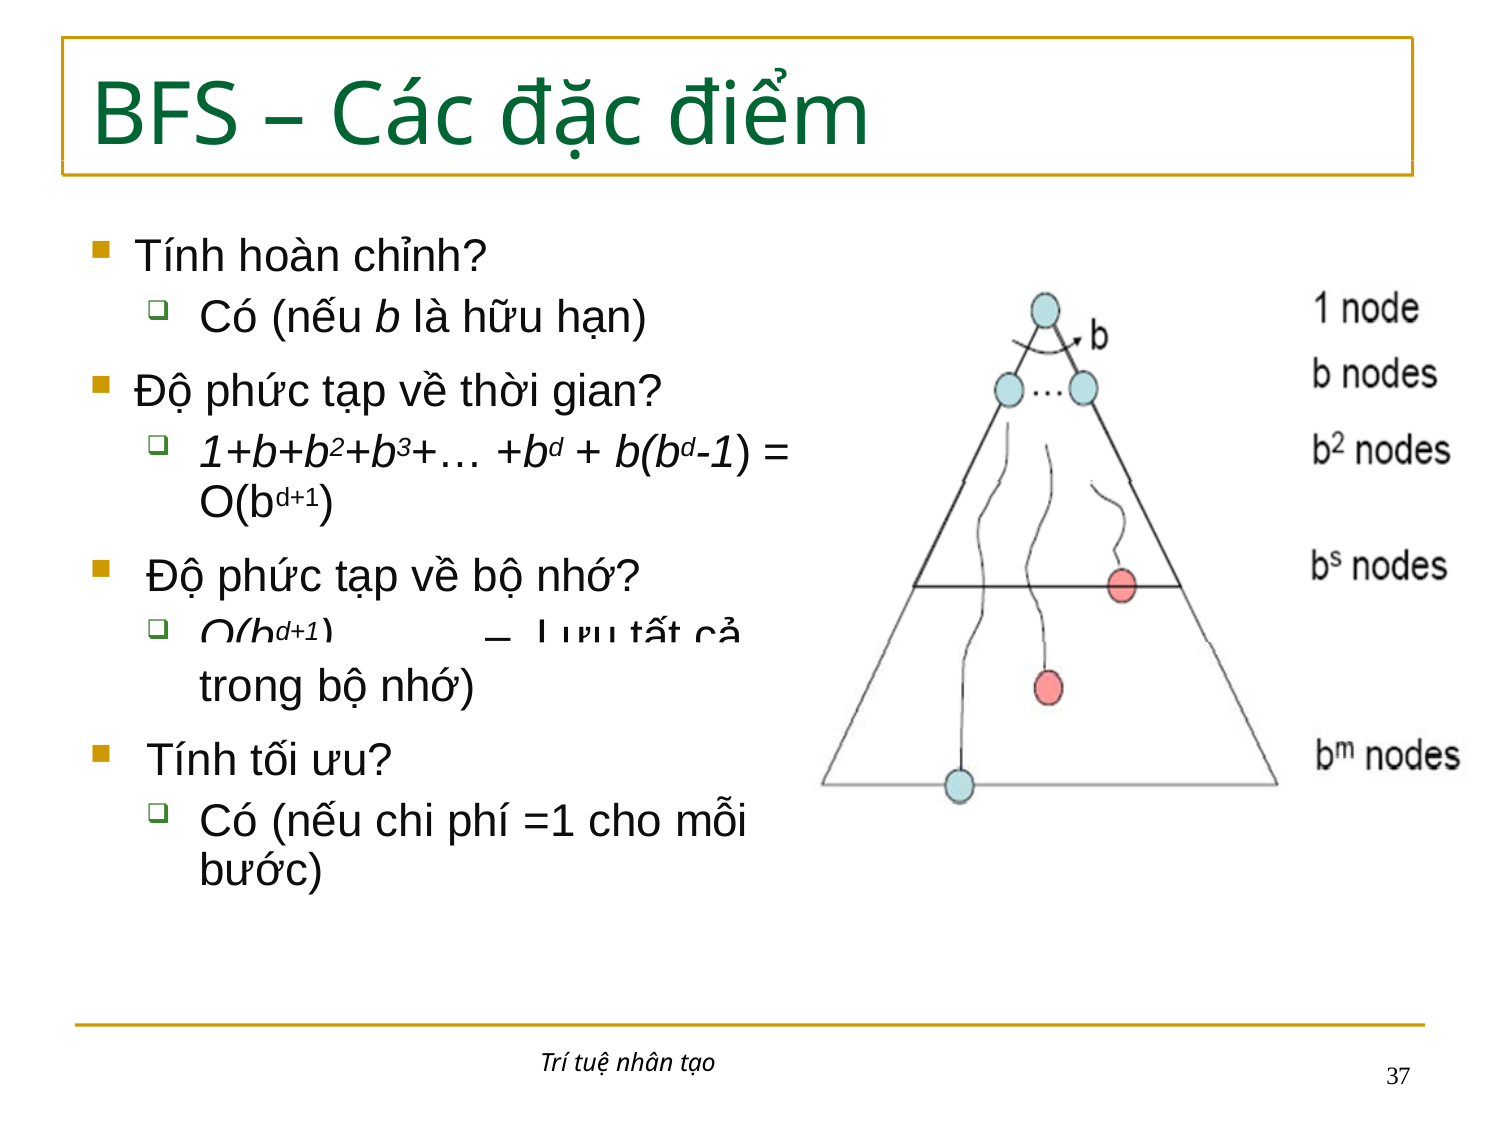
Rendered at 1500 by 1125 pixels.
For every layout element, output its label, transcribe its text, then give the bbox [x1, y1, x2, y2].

title BFS – Các đặc điểm [87, 54, 1158, 158]
text_box [74, 1023, 1425, 1027]
text_box [1411, 37, 1415, 158]
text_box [0, 642, 1500, 815]
text_box trong bộ nhớ) Tính tối ưu? Có (nếu chi phí =1 cho mỗi [87, 823, 752, 846]
slide_number 29 [1380, 1061, 1419, 1125]
footer Trí tuệ nhân tạo [537, 1043, 745, 1125]
text_box Tính hoàn chỉnh? Có (nếu b là hữu hạn) Độ phức tạp về thời gian? 1+b+b2+b3+… +bd + b(bd-1) = O(bd+1) [83, 490, 807, 527]
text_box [0, 160, 1500, 483]
text_box Độ phức tạp về bộ nhớ? O(bd+1) – Lưu tất cả các nút [83, 537, 794, 640]
text_box [61, 36, 1413, 158]
text_box bước) [197, 837, 327, 895]
text_box trong bộ nhớ) Tính tối ưu? Có (nếu chi phí =1 cho mỗi [87, 633, 752, 640]
picture [812, 320, 1473, 642]
